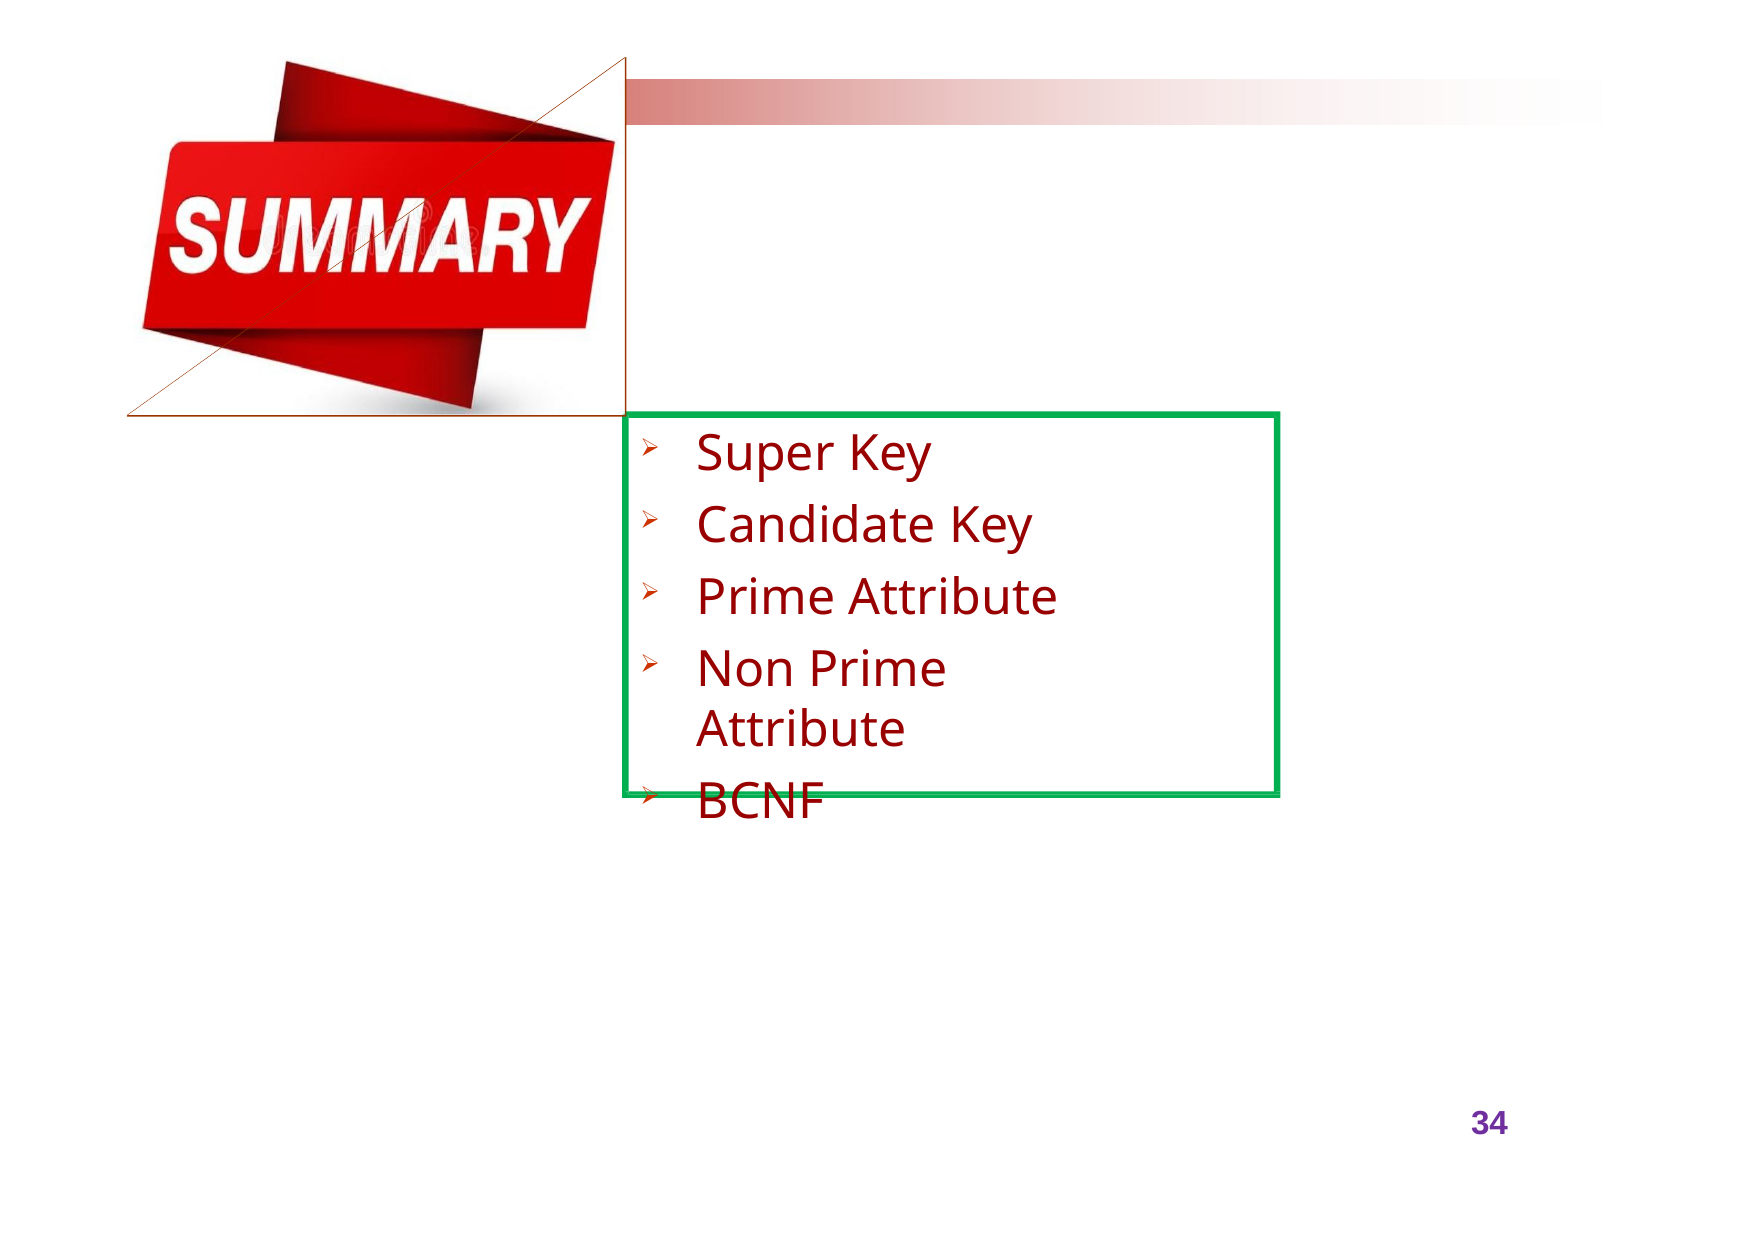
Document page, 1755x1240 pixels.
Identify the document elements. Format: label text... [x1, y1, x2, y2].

text_box Super Key Candidate Key Prime Attribute Non Prime Attribute BCNF [638, 406, 1137, 829]
text_box [622, 421, 638, 798]
text_box [1137, 411, 1281, 798]
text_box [126, 56, 627, 417]
picture [627, 79, 1602, 125]
slide_number 34 [1464, 1102, 1515, 1240]
text_box [631, 411, 638, 418]
